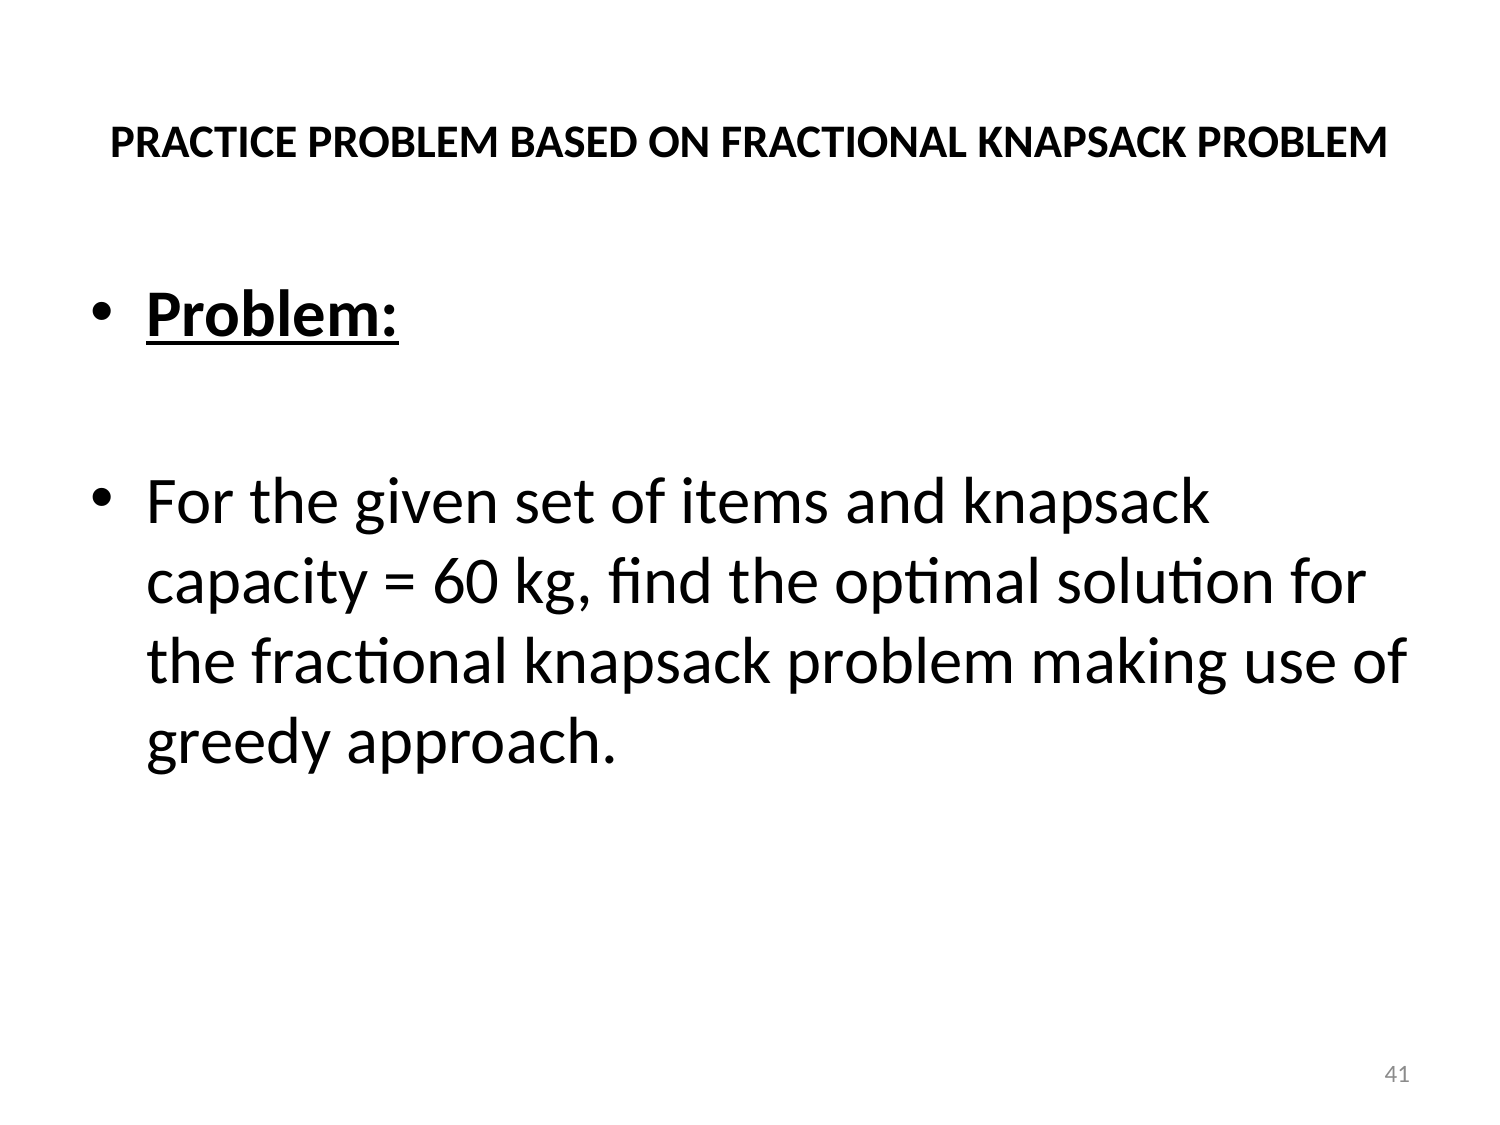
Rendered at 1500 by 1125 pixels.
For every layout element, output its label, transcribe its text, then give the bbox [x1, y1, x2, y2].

slide_number 41 [1074, 1042, 1425, 1103]
title PRACTICE PROBLEM BASED ON FRACTIONAL KNAPSACK PROBLEM [75, 45, 1425, 233]
list Problem: For the given set of items and knapsack capacity = 60 kg, find the optimal solution for the fractional knapsack problem making use of greedy approach. [75, 262, 1425, 1005]
